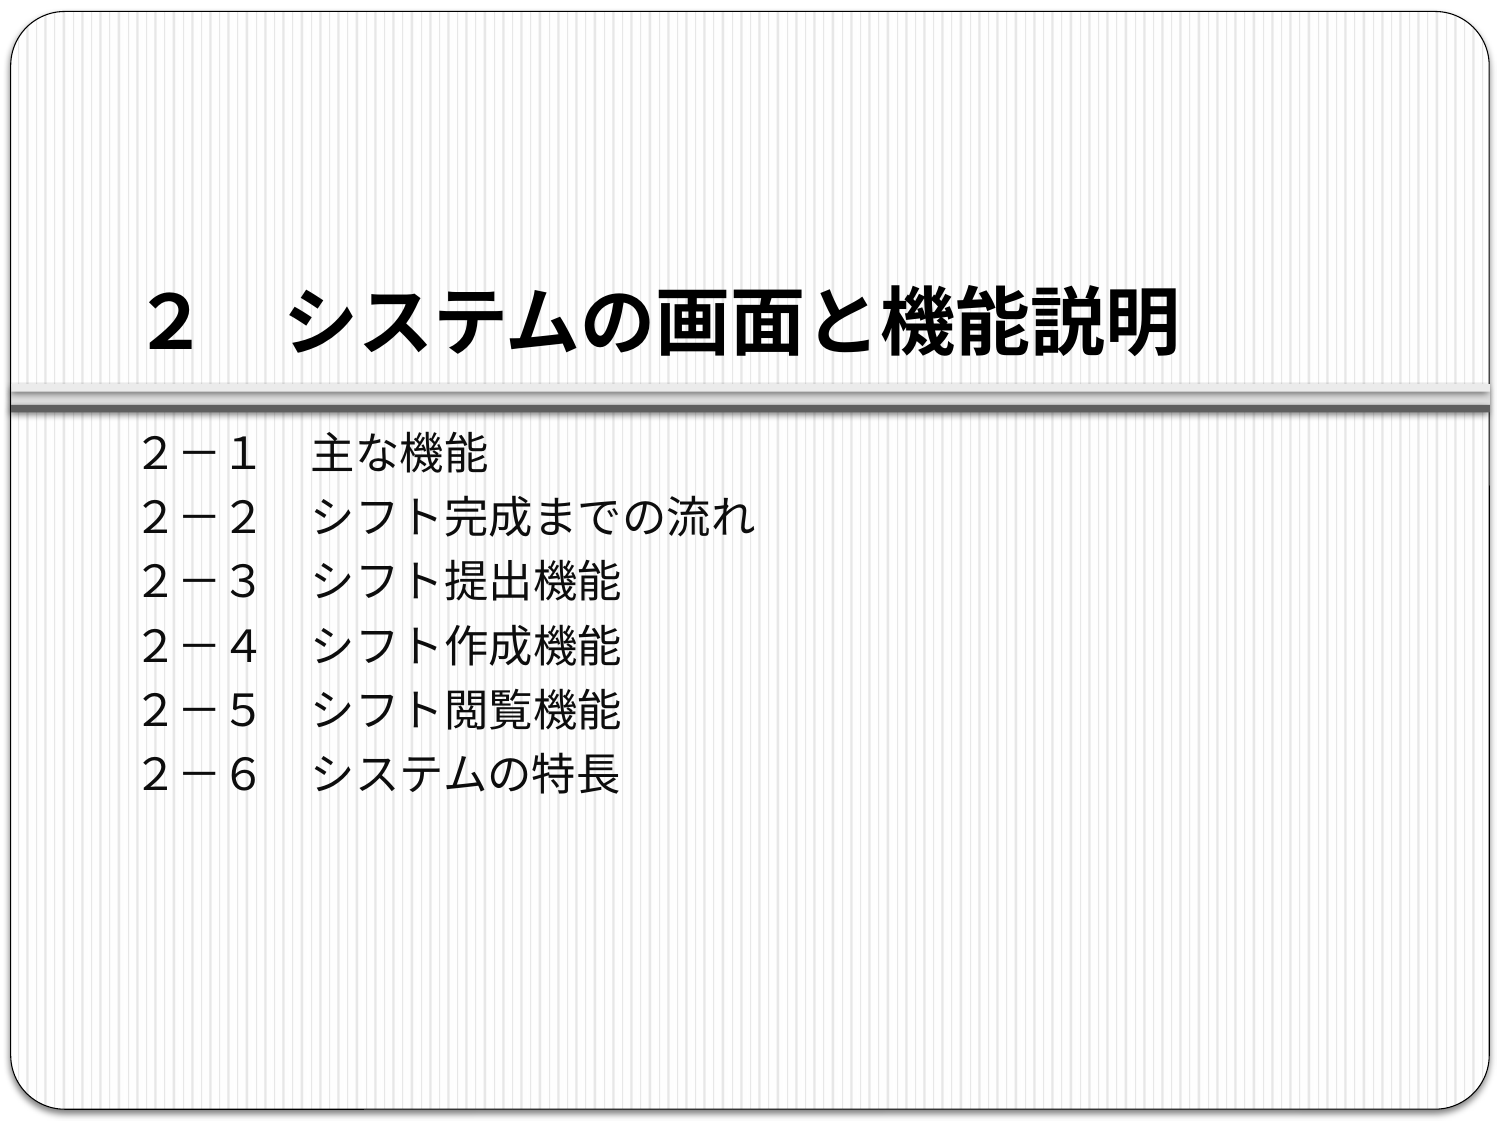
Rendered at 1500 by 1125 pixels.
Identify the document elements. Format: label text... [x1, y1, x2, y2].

title ２ システムの画面と機能説明 [118, 156, 1394, 380]
list ２－１ 主な機能 ２－２ シフト完成までの流れ ２－３ シフト提出機能 ２－４ シフト作成機能 ２－５ シフト閲覧機能 ２－６ システムの特長 [118, 417, 1394, 811]
